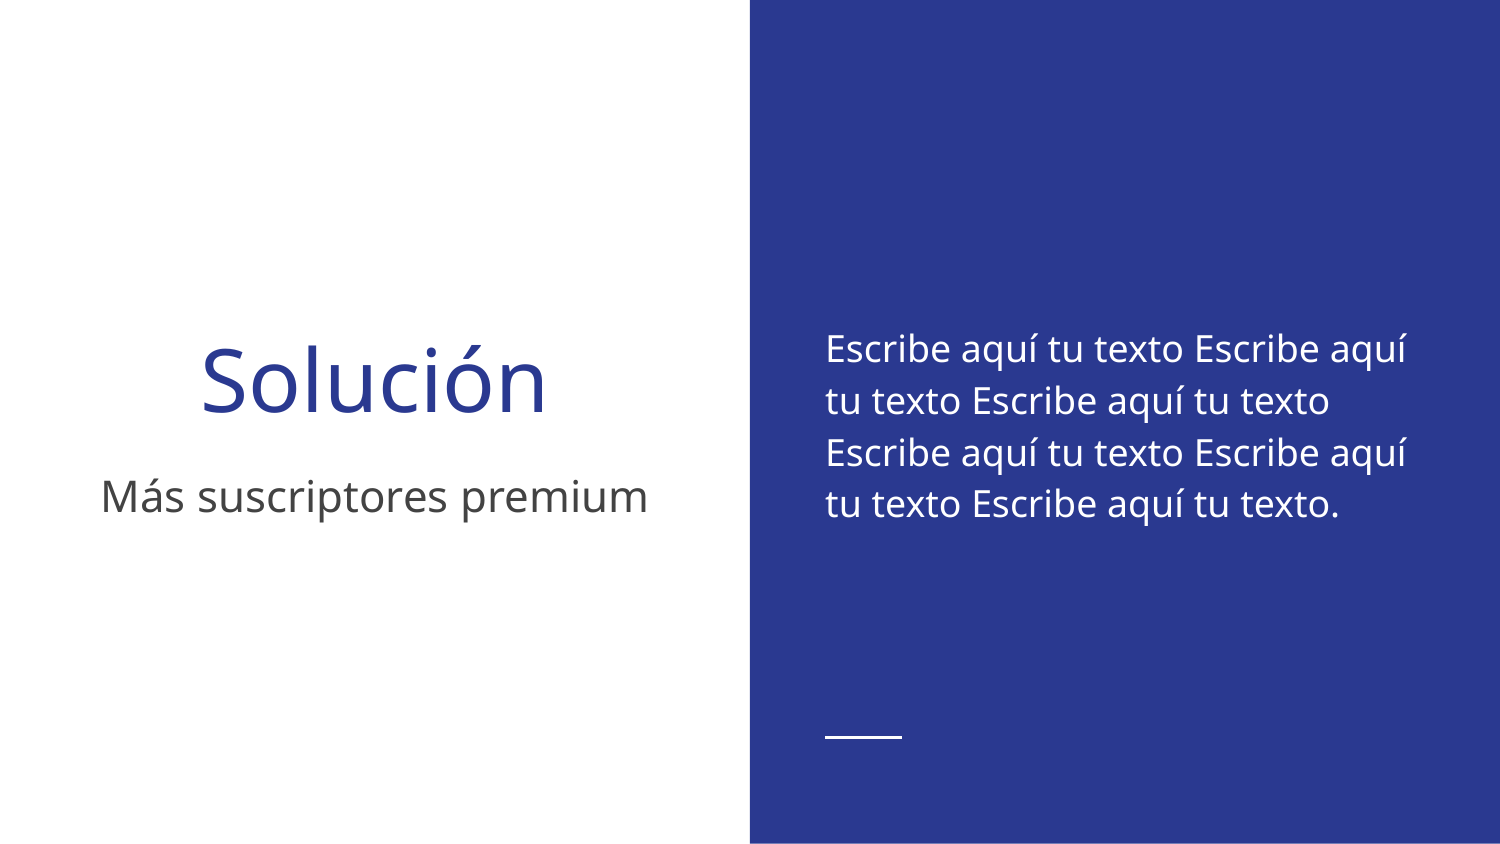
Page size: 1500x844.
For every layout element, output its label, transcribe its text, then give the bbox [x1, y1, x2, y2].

list Escribe aquí tu texto Escribe aquí tu texto Escribe aquí tu texto Escribe aquí tu texto Escribe aquí tu texto Escribe aquí tu texto. [810, 118, 1440, 725]
title Solución [43, 188, 708, 446]
subtitle Más suscriptores premium [43, 454, 708, 663]
